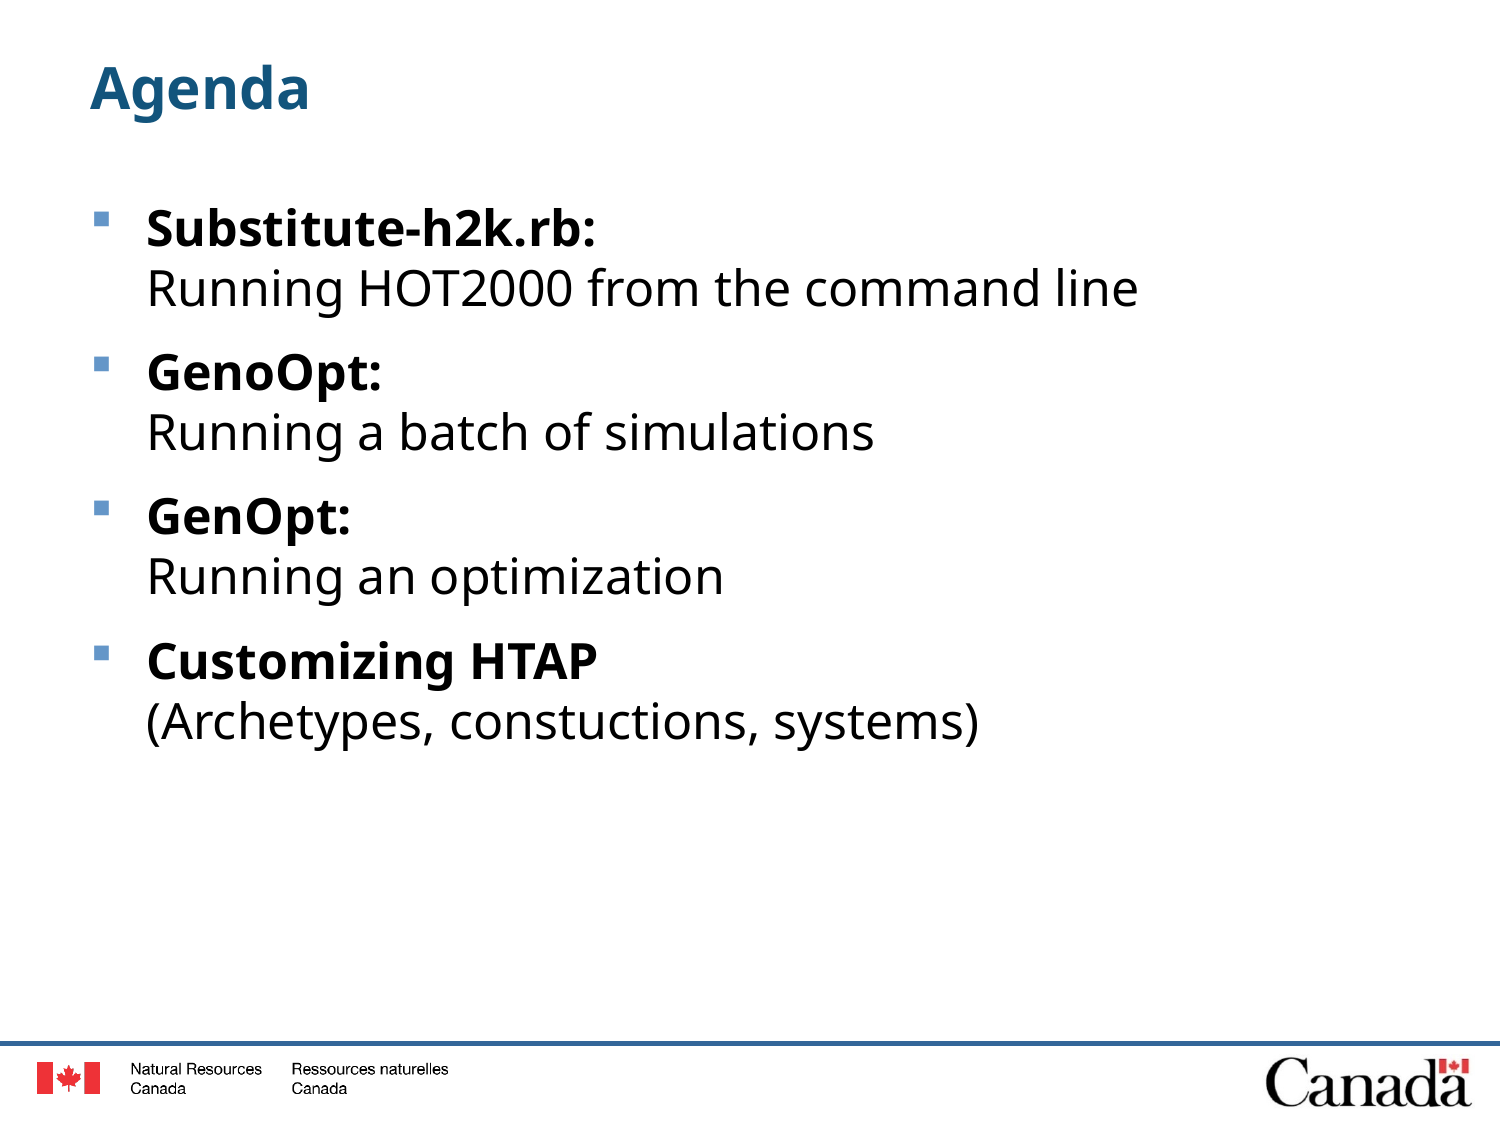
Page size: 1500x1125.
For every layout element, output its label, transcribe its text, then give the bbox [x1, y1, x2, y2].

title Agenda [75, 37, 1350, 136]
picture [1262, 1054, 1475, 1109]
list Substitute-h2k.rb: Running HOT2000 from the command line GenoOpt: Running a batch of simulations GenOpt: Running an optimization Customizing HTAP (Archetypes, constuctions, systems) [75, 188, 1425, 957]
picture [37, 1062, 448, 1094]
